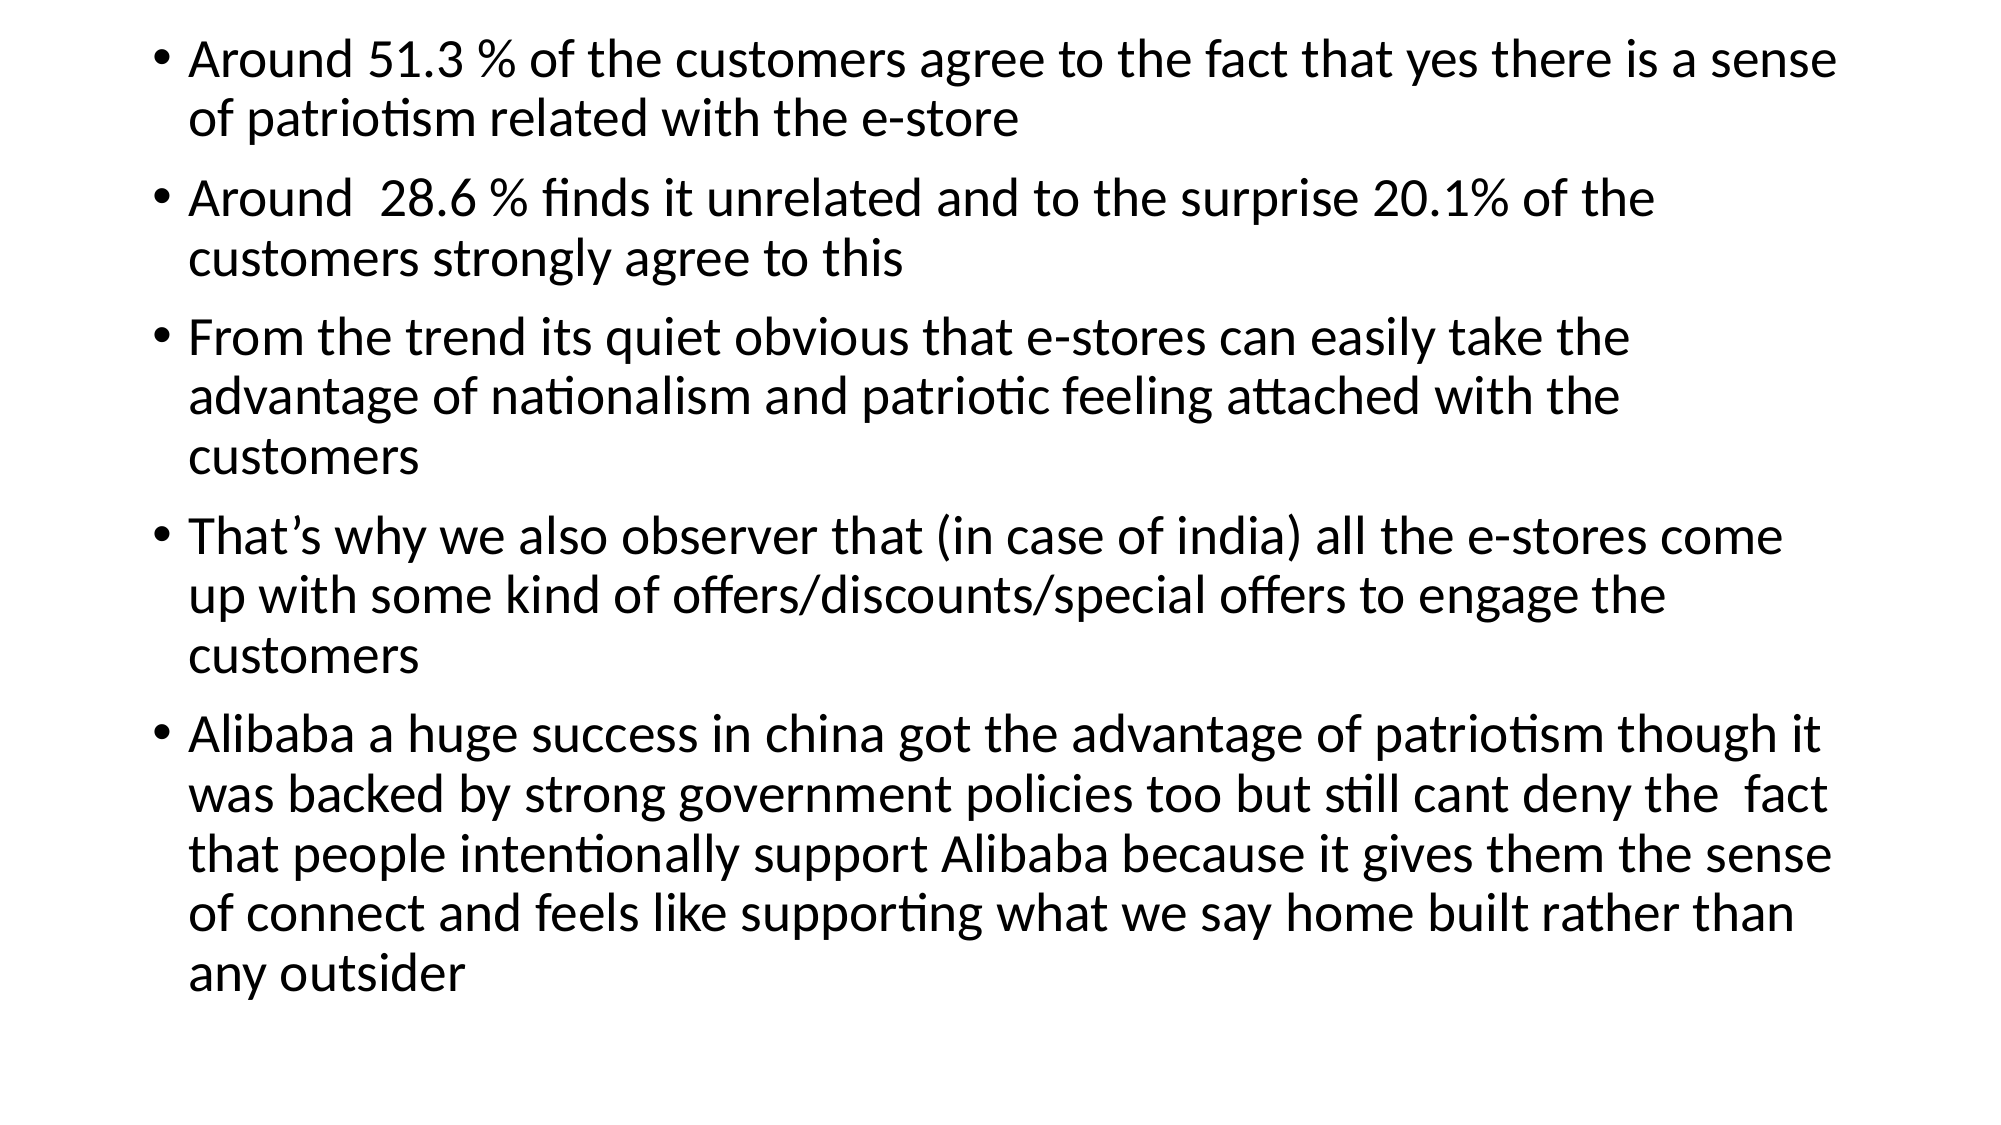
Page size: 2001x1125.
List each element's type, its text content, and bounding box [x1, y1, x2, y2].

list Around 51.3 % of the customers agree to the fact that yes there is a sense of patriotism related with the e-store Around 28.6 % finds it unrelated and to the surprise 20.1% of the customers strongly agree to this From the trend its quiet obvious that e-stores can easily take the advantage of nationalism and patriotic feeling attached with the customers That’s why we also observer that (in case of india) all the e-stores come up with some kind of offers/discounts/special offers to engage the customers Alibaba a huge success in china got the advantage of patriotism though it was backed by strong government policies too but still cant deny the fact that people intentionally support Alibaba because it gives them the sense of connect and feels like supporting what we say home built rather than any outsider [137, 22, 1863, 1014]
